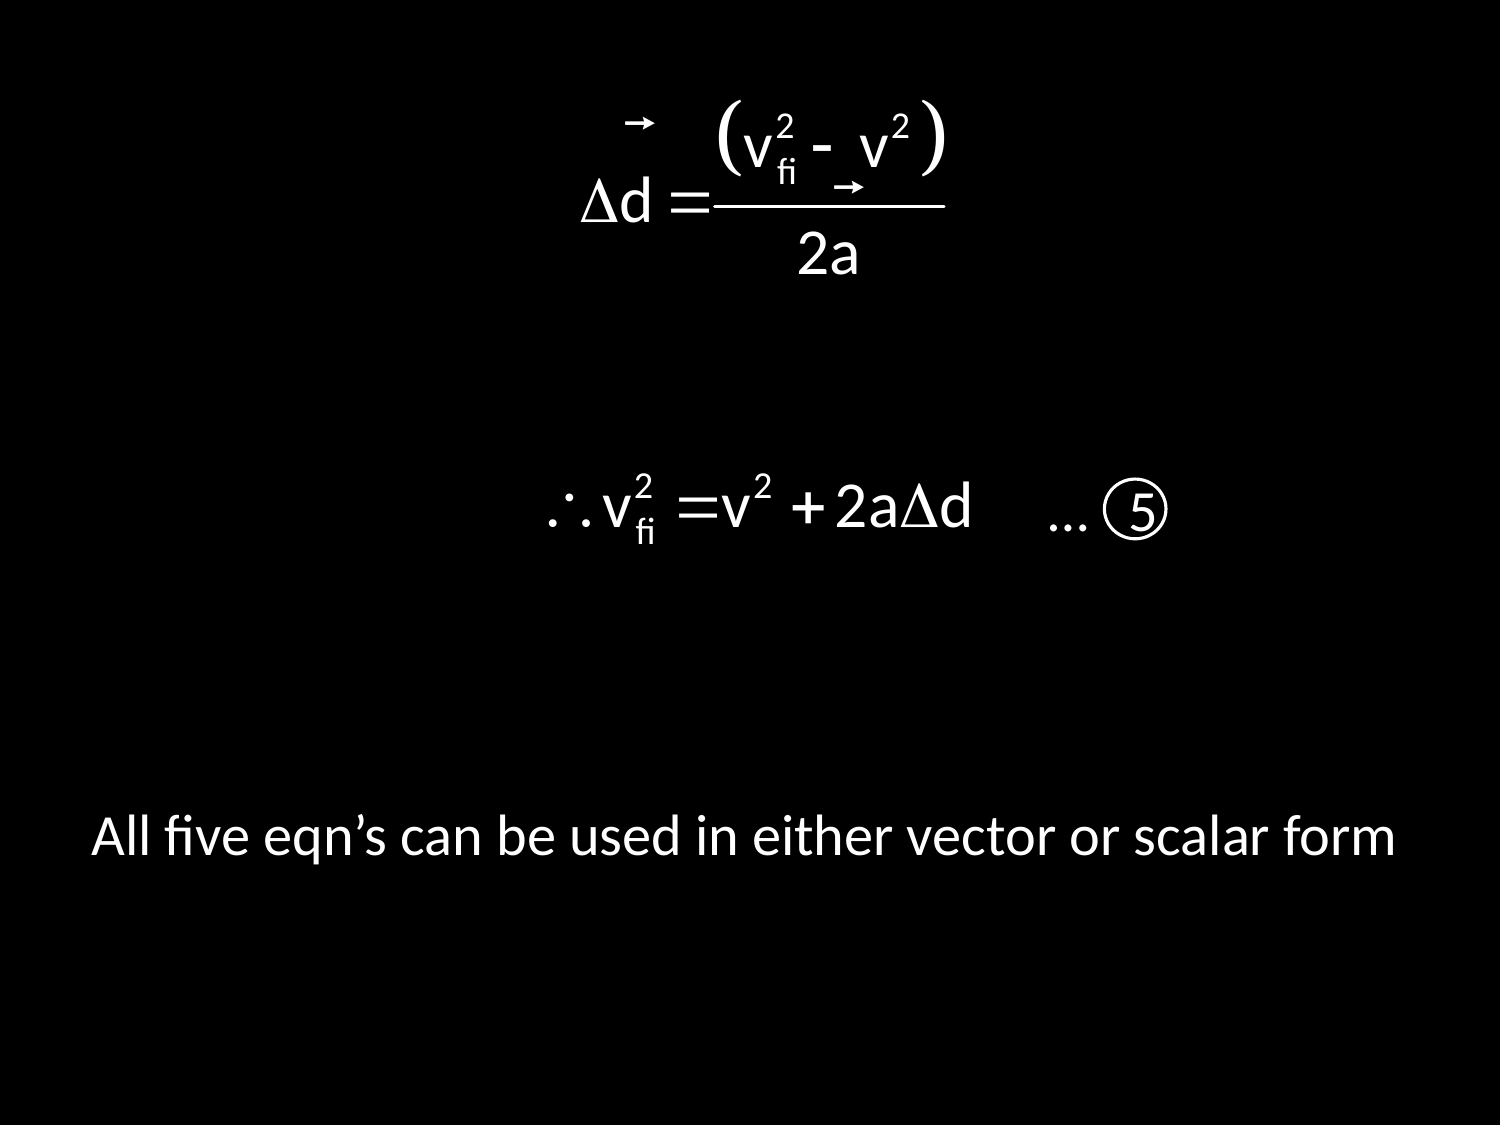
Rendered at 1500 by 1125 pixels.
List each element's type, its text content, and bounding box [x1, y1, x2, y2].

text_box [1033, 465, 1285, 551]
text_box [569, 91, 958, 289]
text_box All five eqn’s can be used in either vector or scalar form [76, 789, 1451, 875]
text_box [541, 450, 986, 561]
